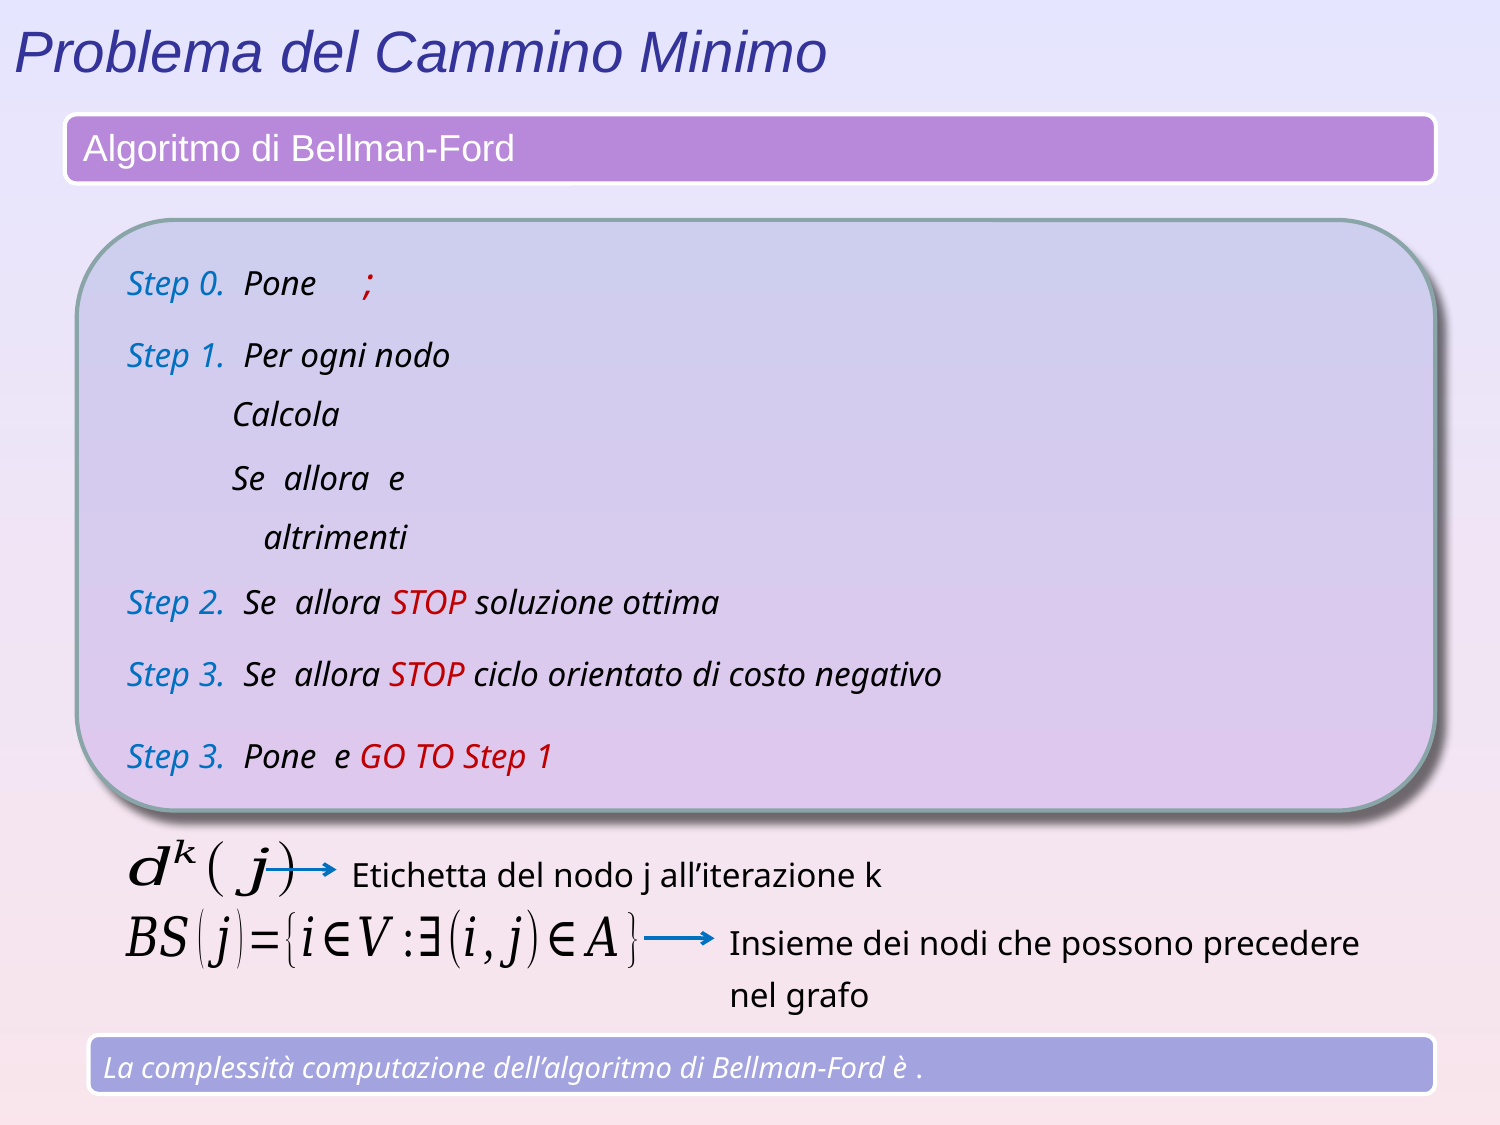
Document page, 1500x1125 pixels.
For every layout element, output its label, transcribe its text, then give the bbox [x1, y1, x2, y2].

picture [0, 0, 1500, 1125]
text_box Problema del Cammino Minimo [0, 0, 1495, 102]
text_box [74, 217, 1438, 813]
text_box Etichetta del nodo j all’iterazione k [336, 834, 1400, 901]
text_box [88, 1034, 1436, 1095]
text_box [64, 113, 1437, 185]
